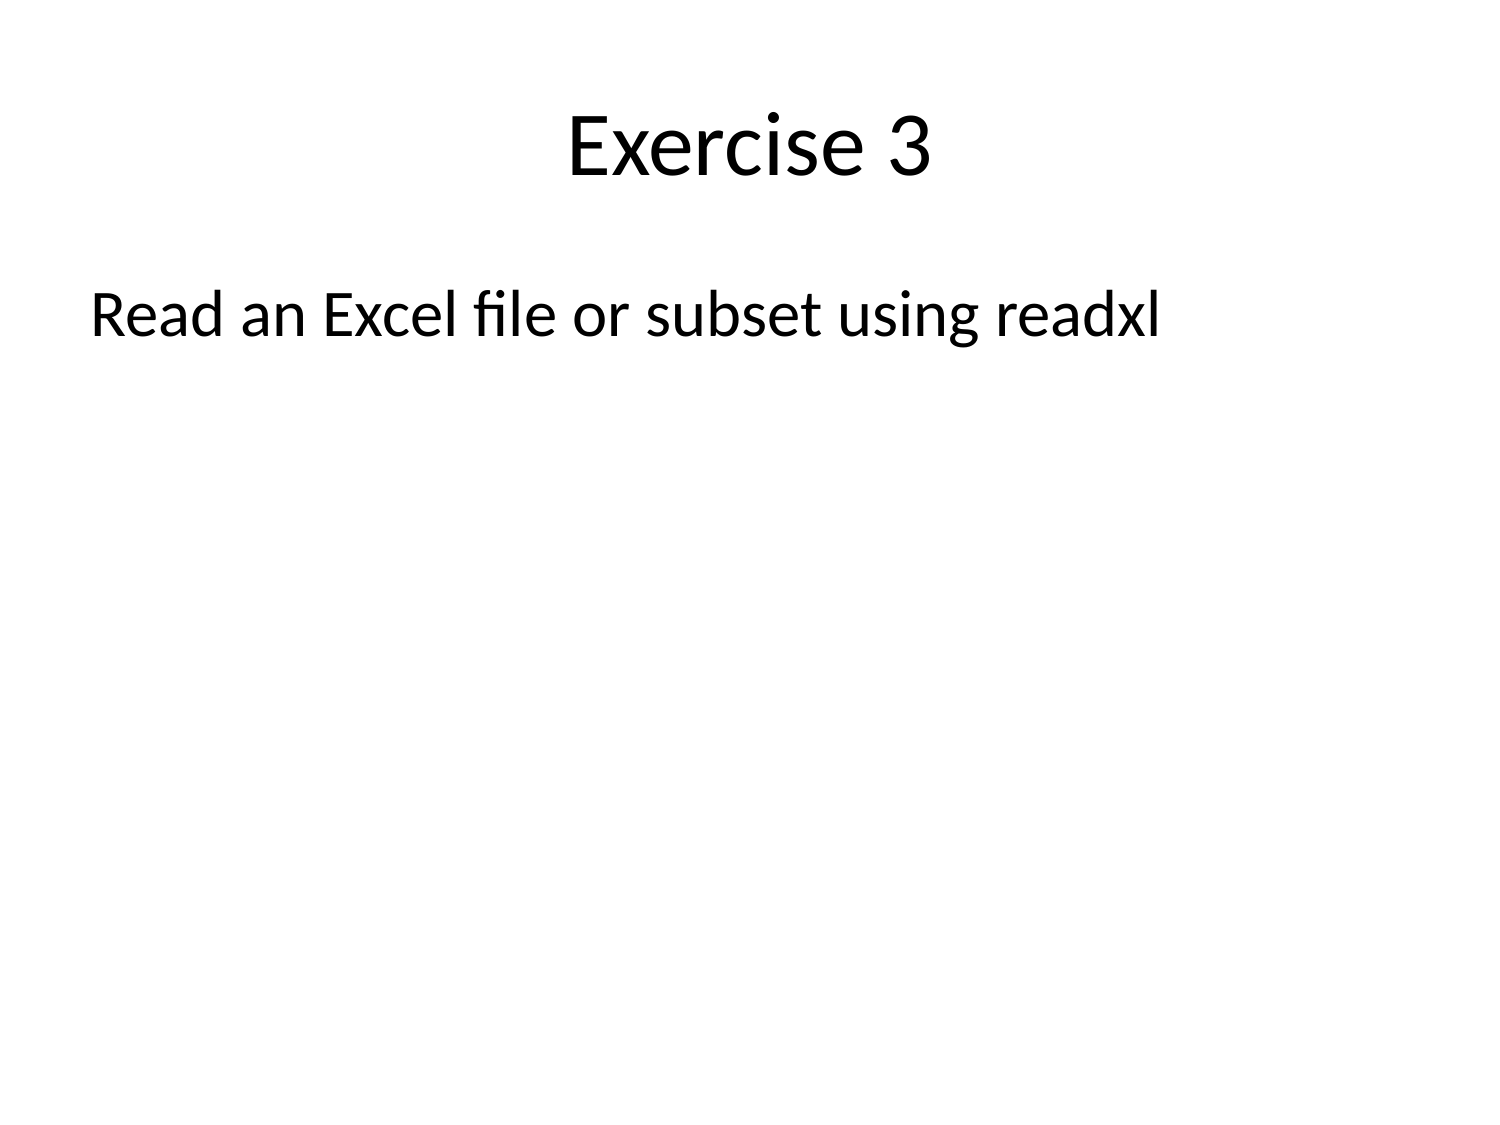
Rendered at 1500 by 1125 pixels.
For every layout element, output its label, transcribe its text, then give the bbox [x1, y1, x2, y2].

list Read an Excel file or subset using readxl [75, 262, 1425, 1005]
title Exercise 3 [75, 45, 1425, 233]
